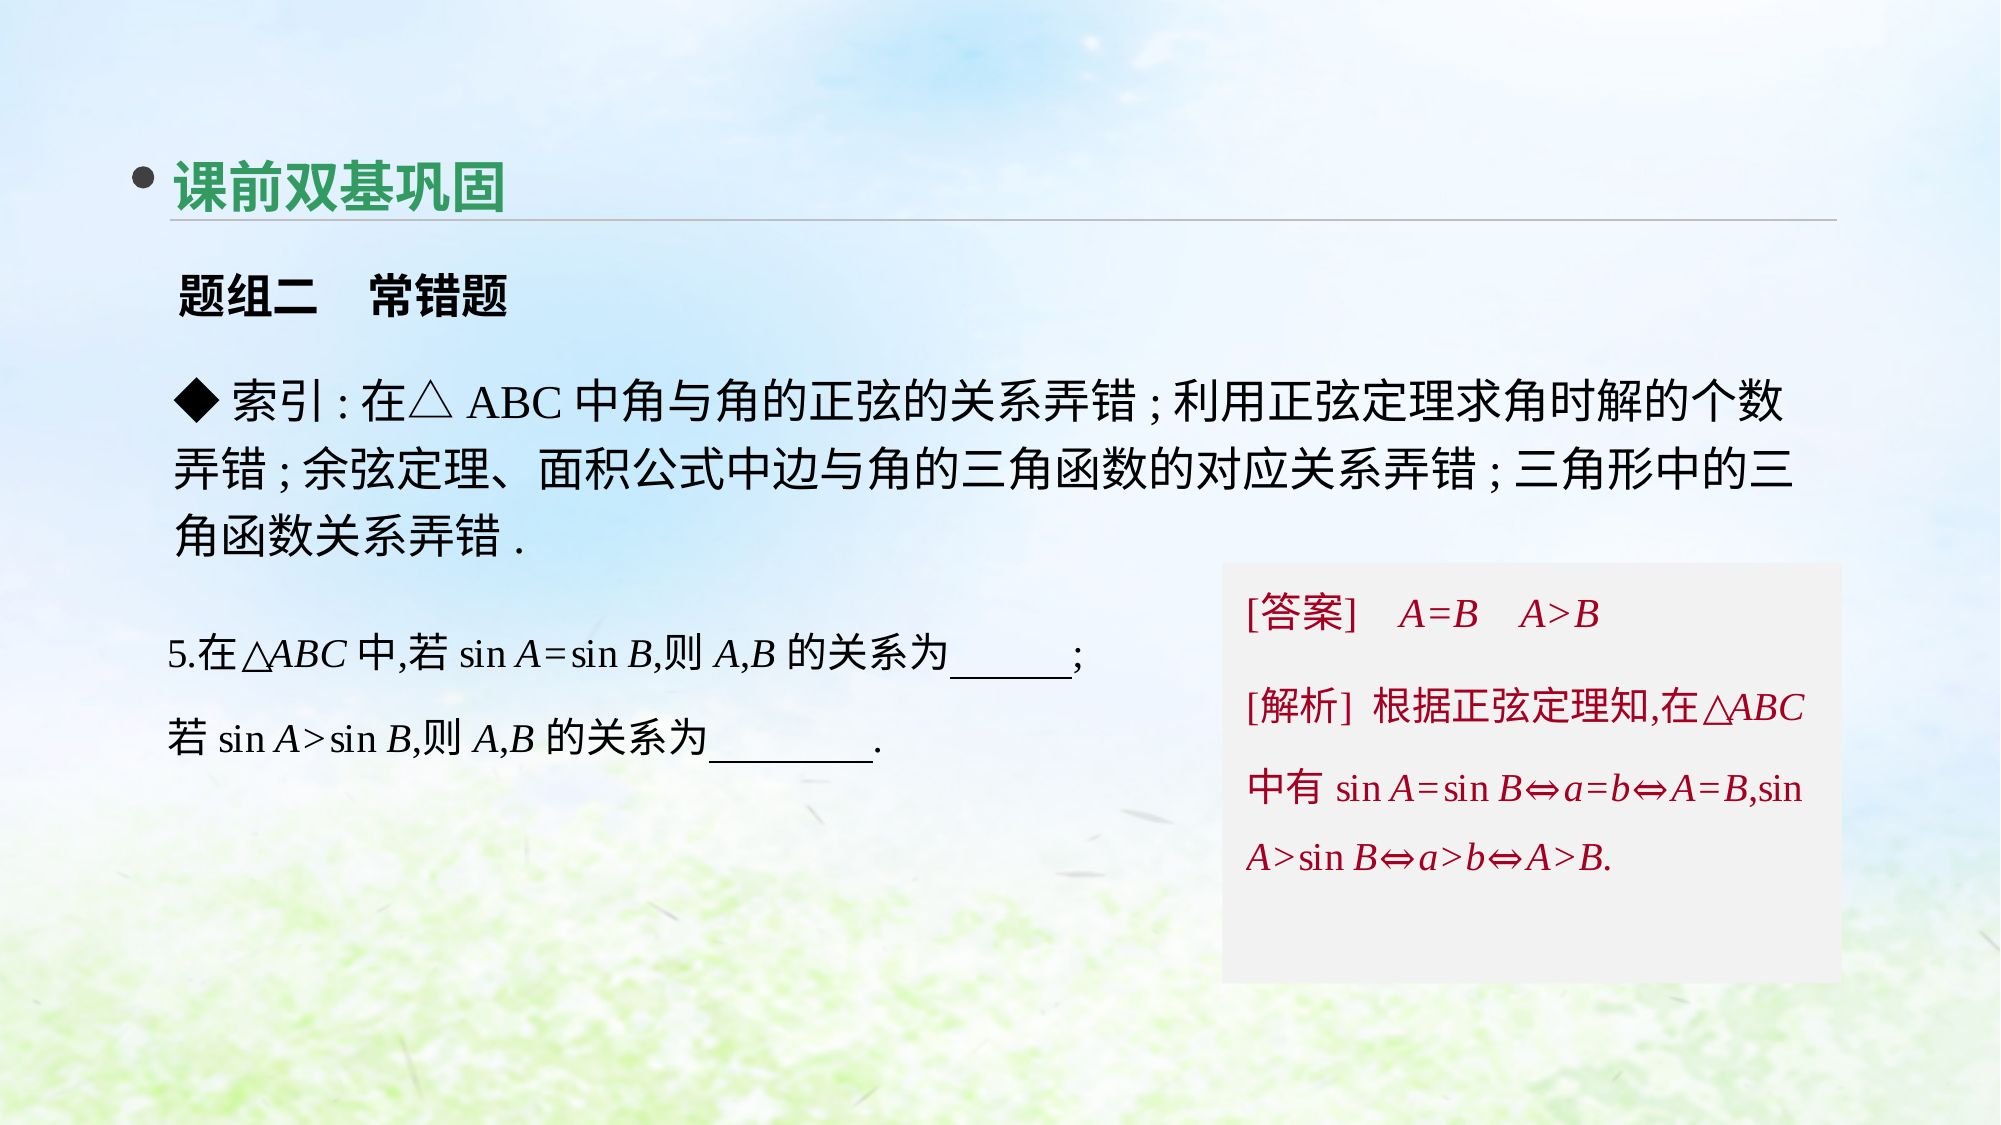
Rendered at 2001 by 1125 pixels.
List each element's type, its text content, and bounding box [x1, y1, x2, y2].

text_box [1220, 561, 1844, 986]
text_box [1246, 670, 1820, 1125]
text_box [1246, 574, 1839, 806]
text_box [133, 144, 1837, 228]
text_box 题组二 常错题 [164, 259, 664, 331]
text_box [166, 616, 1085, 1125]
picture [0, 0, 2001, 1125]
text_box ◆索引:在△ABC中角与角的正弦的关系弄错;利用正弦定理求角时解的个数弄错;余弦定理、面积公式中边与角的三角函数的对应关系弄错;三角形中的三角函数关系弄错. [158, 352, 1836, 571]
